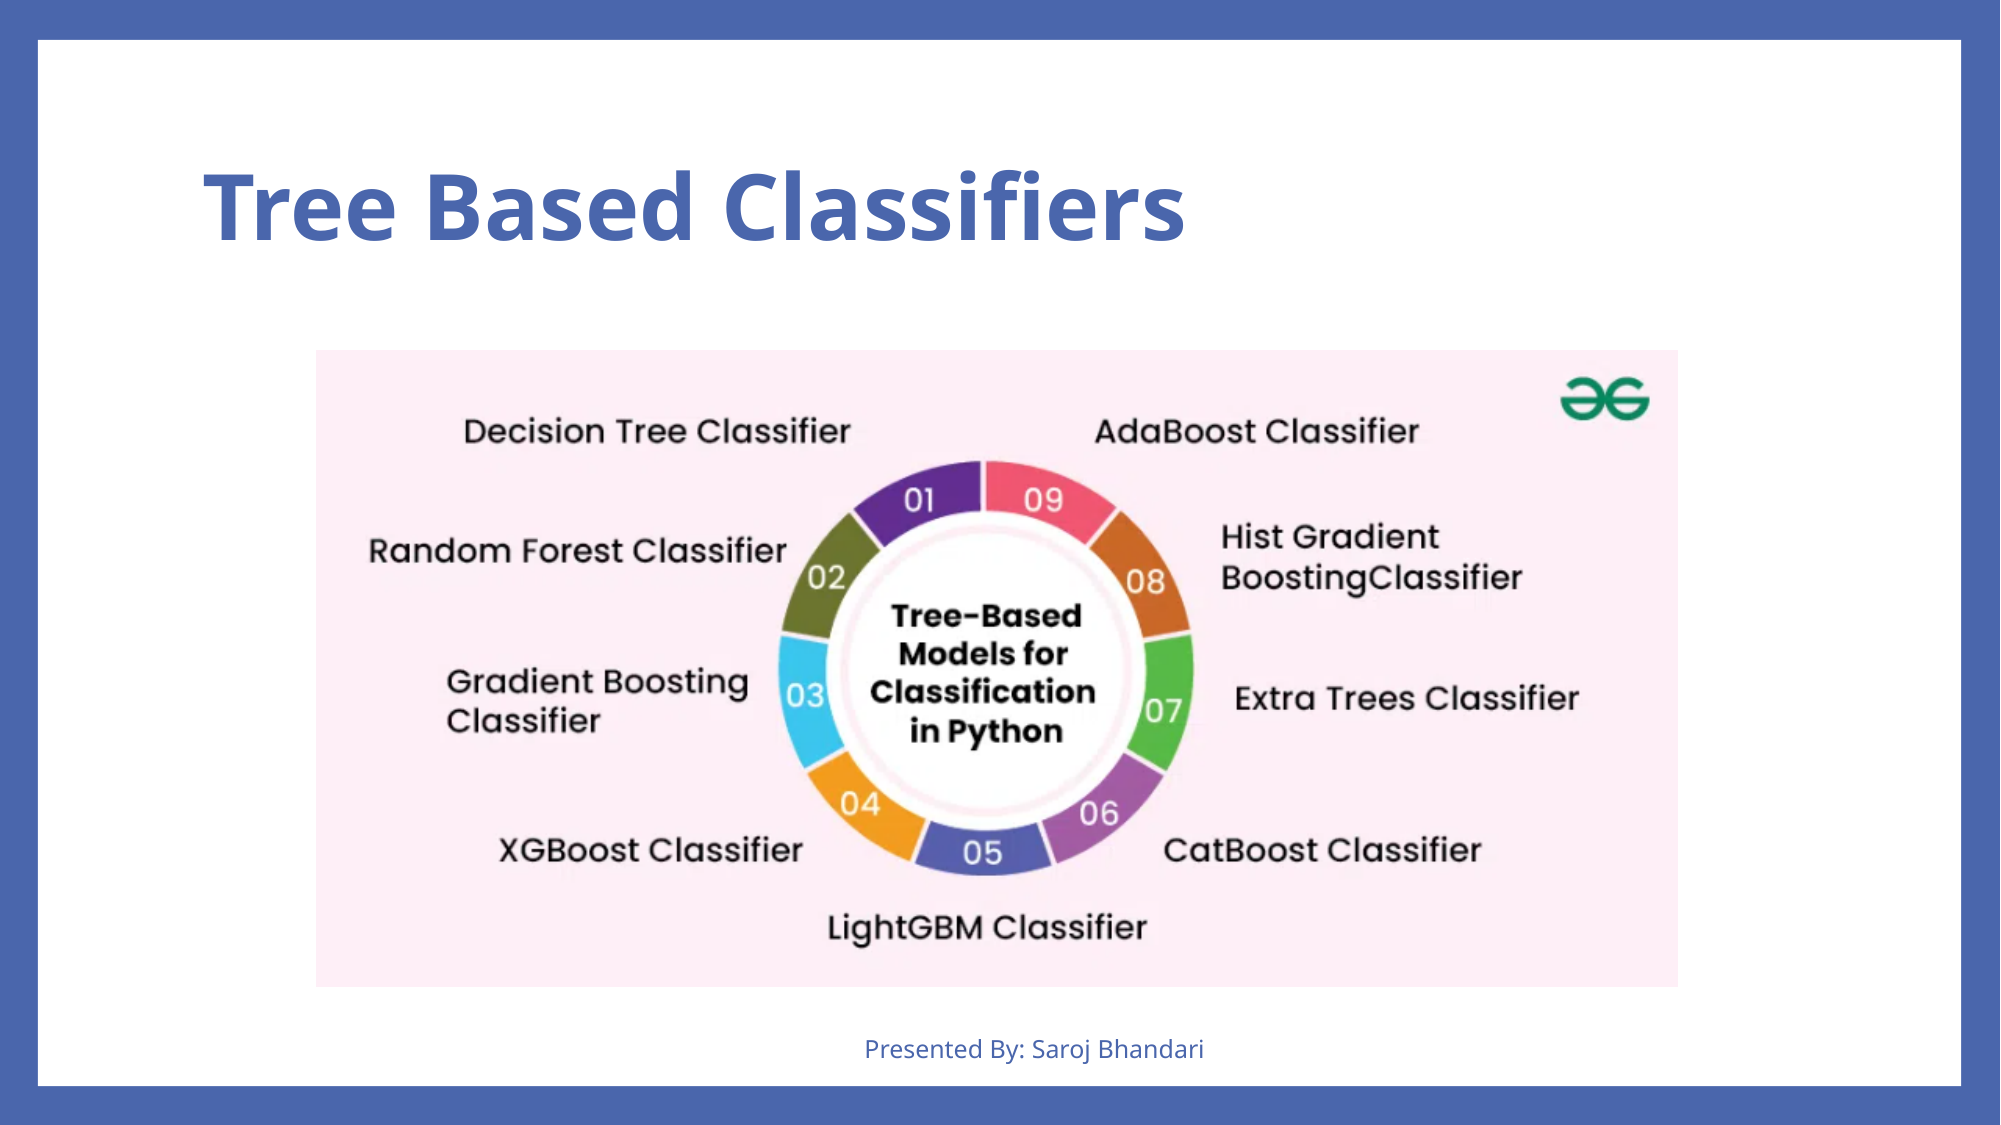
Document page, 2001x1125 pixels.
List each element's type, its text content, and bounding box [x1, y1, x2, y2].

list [316, 350, 1679, 987]
title Tree Based Classifiers [187, 99, 1808, 323]
footer Presented By: Saroj Bhandari [647, 1020, 1422, 1081]
